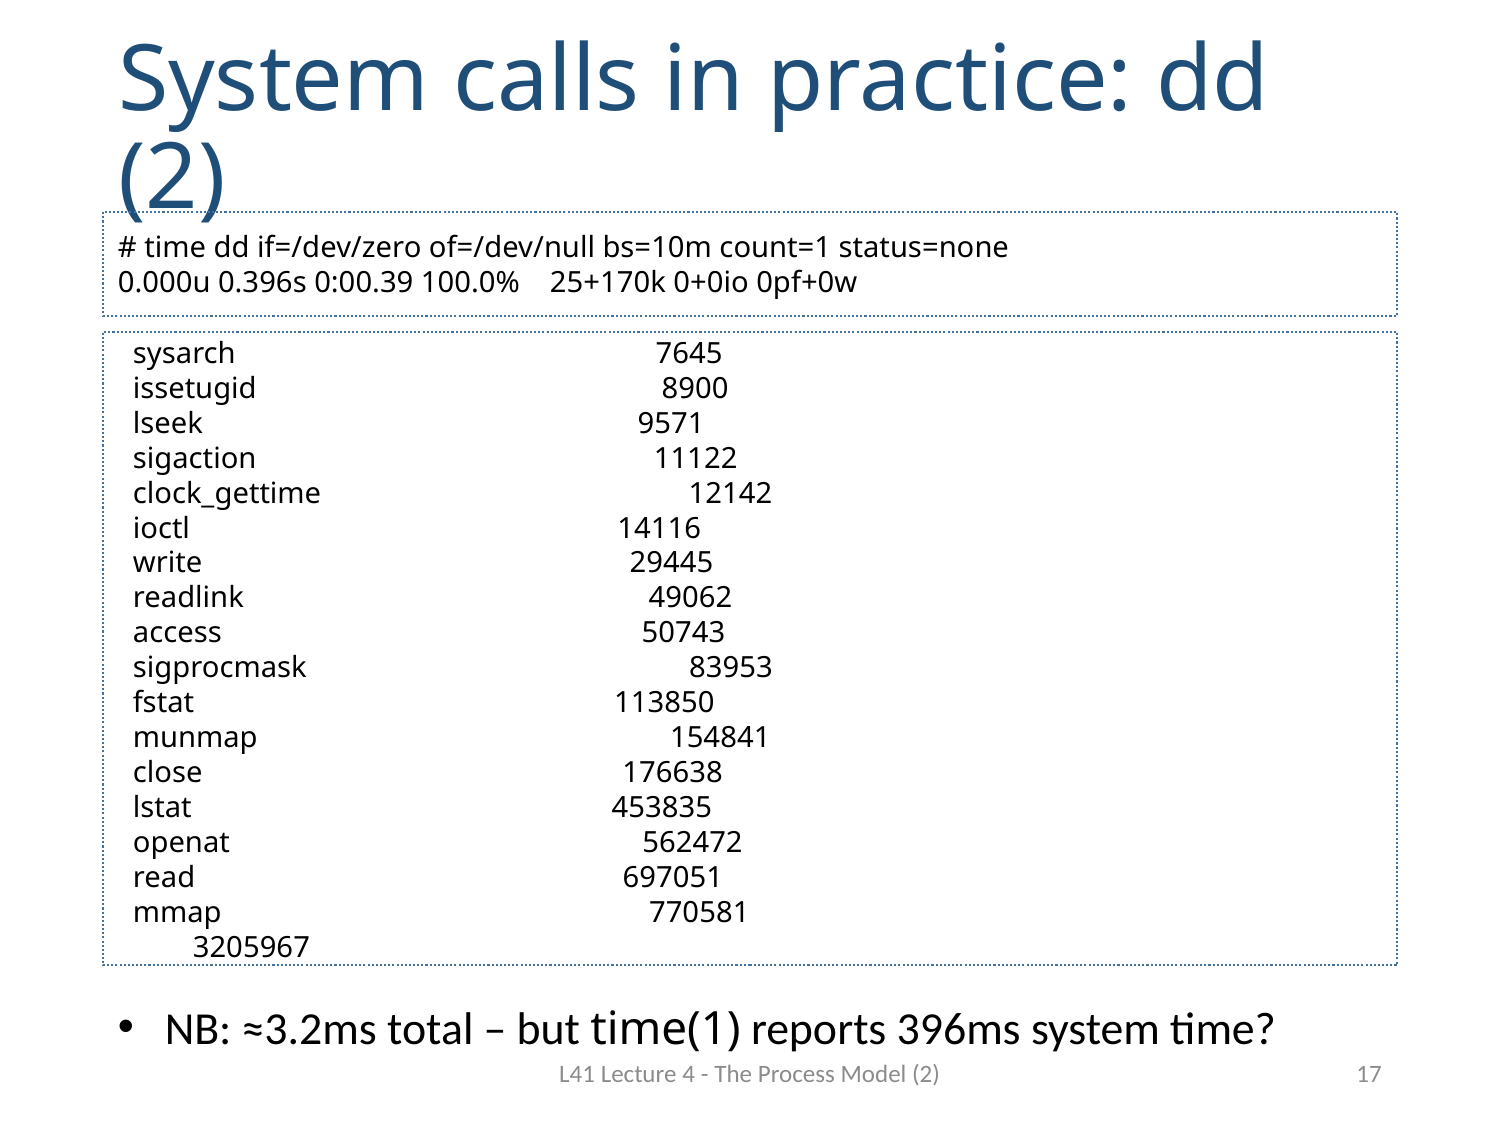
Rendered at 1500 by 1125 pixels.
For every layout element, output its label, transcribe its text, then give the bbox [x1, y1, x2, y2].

footer L41 Lecture 4 - The Process Model (2) [496, 1061, 1004, 1103]
text_box NB: ≈3.2ms total – but time(1) reports 396ms system time? [103, 991, 1397, 1061]
text_box sysarch 7645 issetugid 8900 lseek 9571 sigaction 11122 clock_gettime 12142 ioctl 14116 write 29445 readlink 49062 access 50743 sigprocmask 83953 fstat 113850 munmap 154841 close 176638 lstat 453835 openat 562472 read 697051 mmap 770581 3205967 [102, 331, 1398, 966]
title System calls in practice: dd (2) [103, 38, 1397, 211]
slide_number 17 [1059, 1061, 1397, 1103]
text_box # time dd if=/dev/zero of=/dev/null bs=10m count=1 status=none 0.000u 0.396s 0:00.39 100.0% 25+170k 0+0io 0pf+0w [102, 211, 1398, 317]
